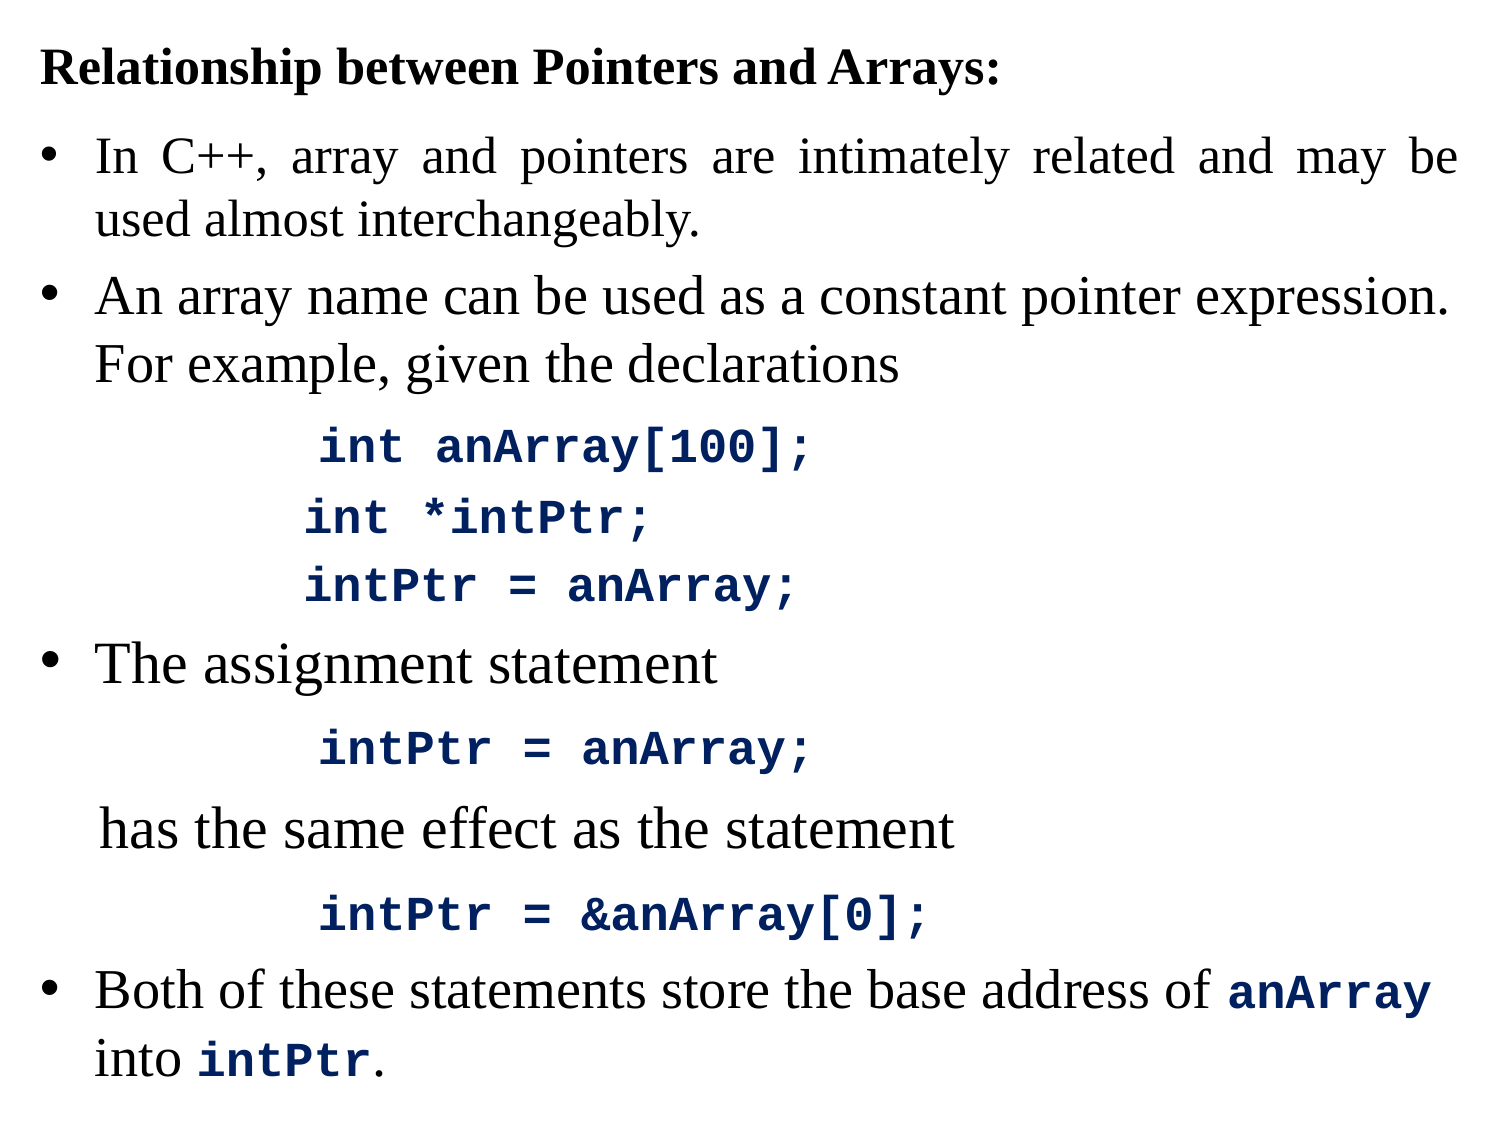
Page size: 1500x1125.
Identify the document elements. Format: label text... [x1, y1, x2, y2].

list Relationship between Pointers and Arrays: In C++, array and pointers are intimately related and may be used almost interchangeably. An array name can be used as a constant pointer expression. For example, given the declarations int anArray[100]; int *intPtr; intPtr = anArray; The assignment statement intPtr = anArray; has the same effect as the statement intPtr = &anArray[0]; Both of these statements store the base address of anArray into intPtr. [24, 24, 1475, 1100]
